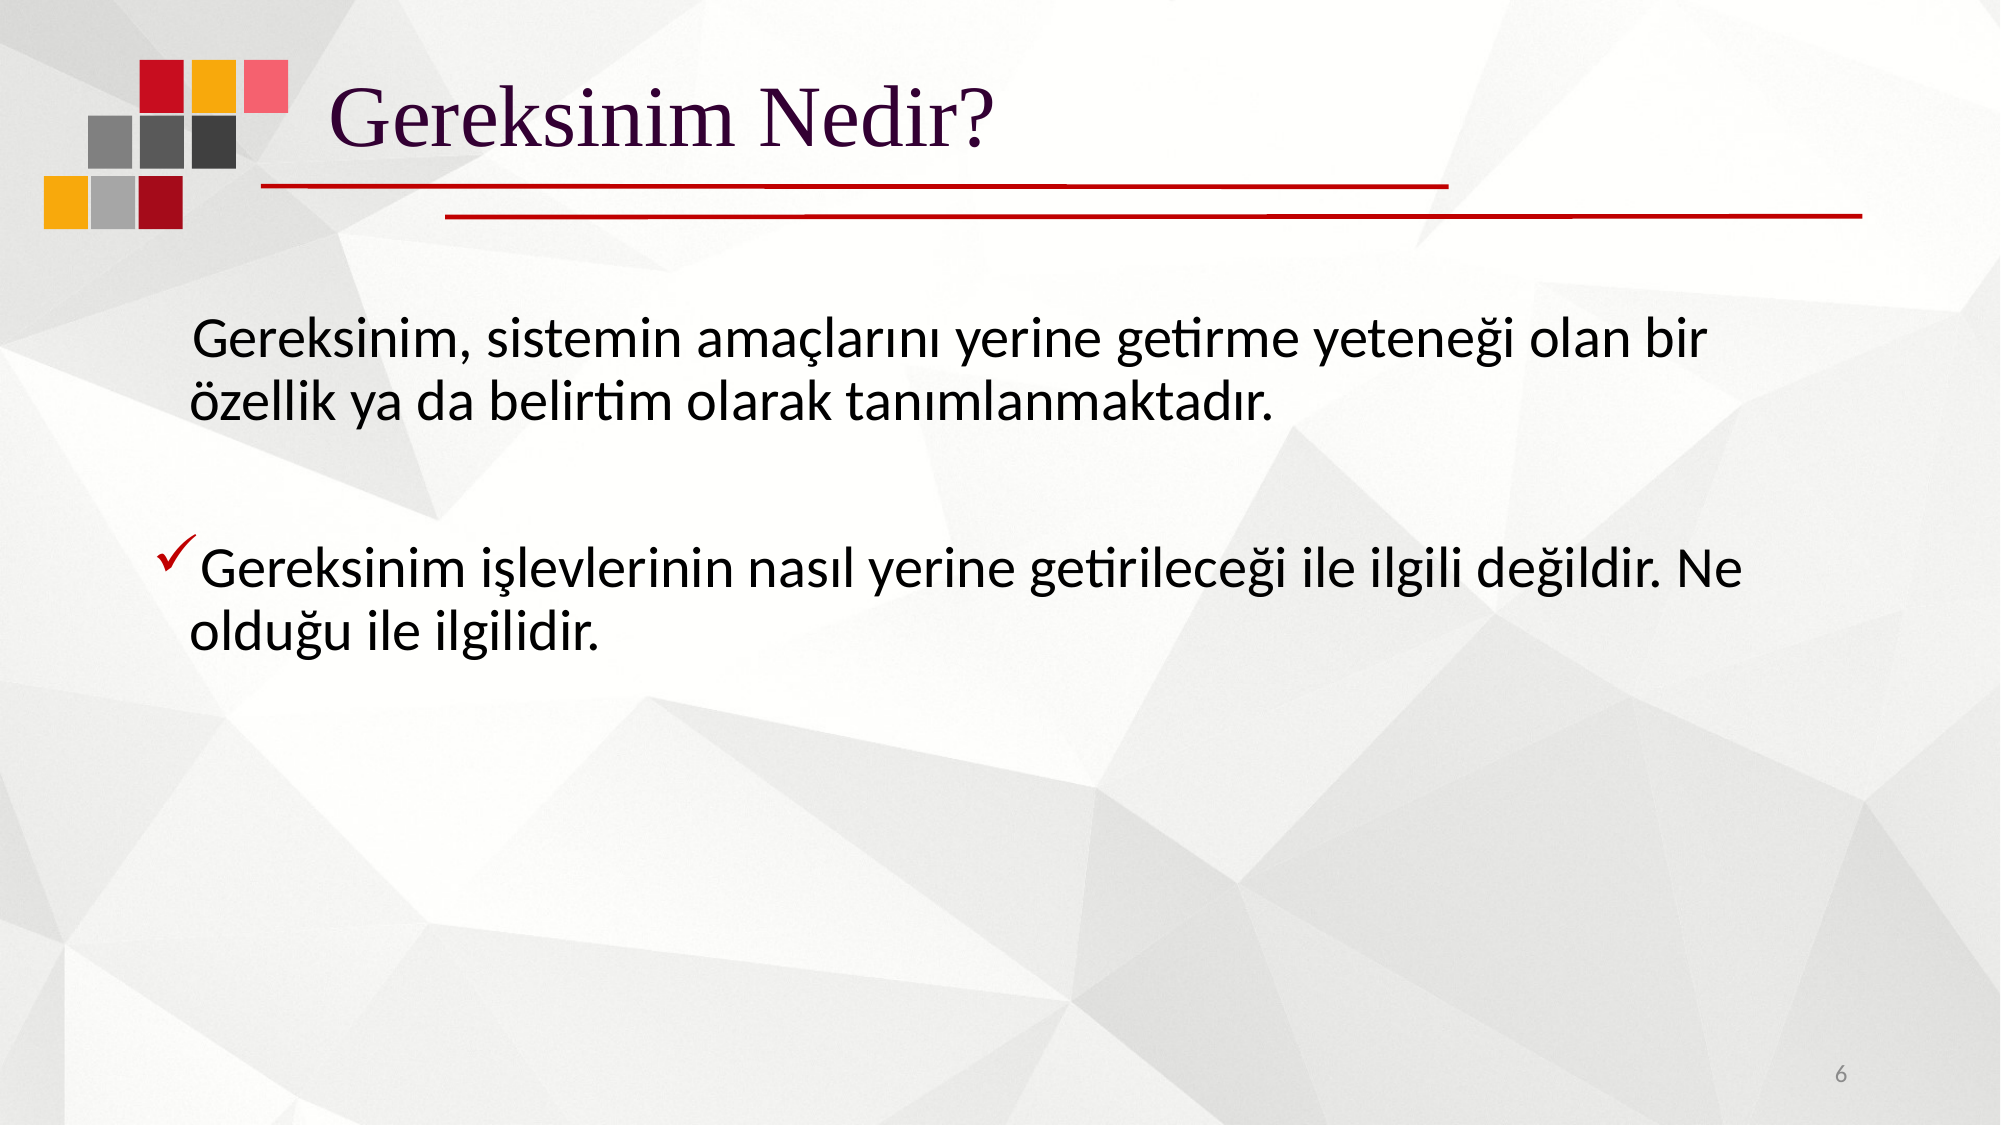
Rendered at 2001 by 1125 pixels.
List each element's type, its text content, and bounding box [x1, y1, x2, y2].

list Gereksinim, sistemin amaçlarını yerine getirme yeteneği olan bir özellik ya da belirtim olarak tanımlanmaktadır. Gereksinim işlevlerinin nasıl yerine getirileceği ile ilgili değildir. Ne olduğu ile ilgilidir. [137, 299, 1863, 1014]
picture [0, 0, 2001, 1125]
title Gereksinim Nedir? [313, 59, 1863, 177]
slide_number 6 [1412, 1042, 1863, 1103]
